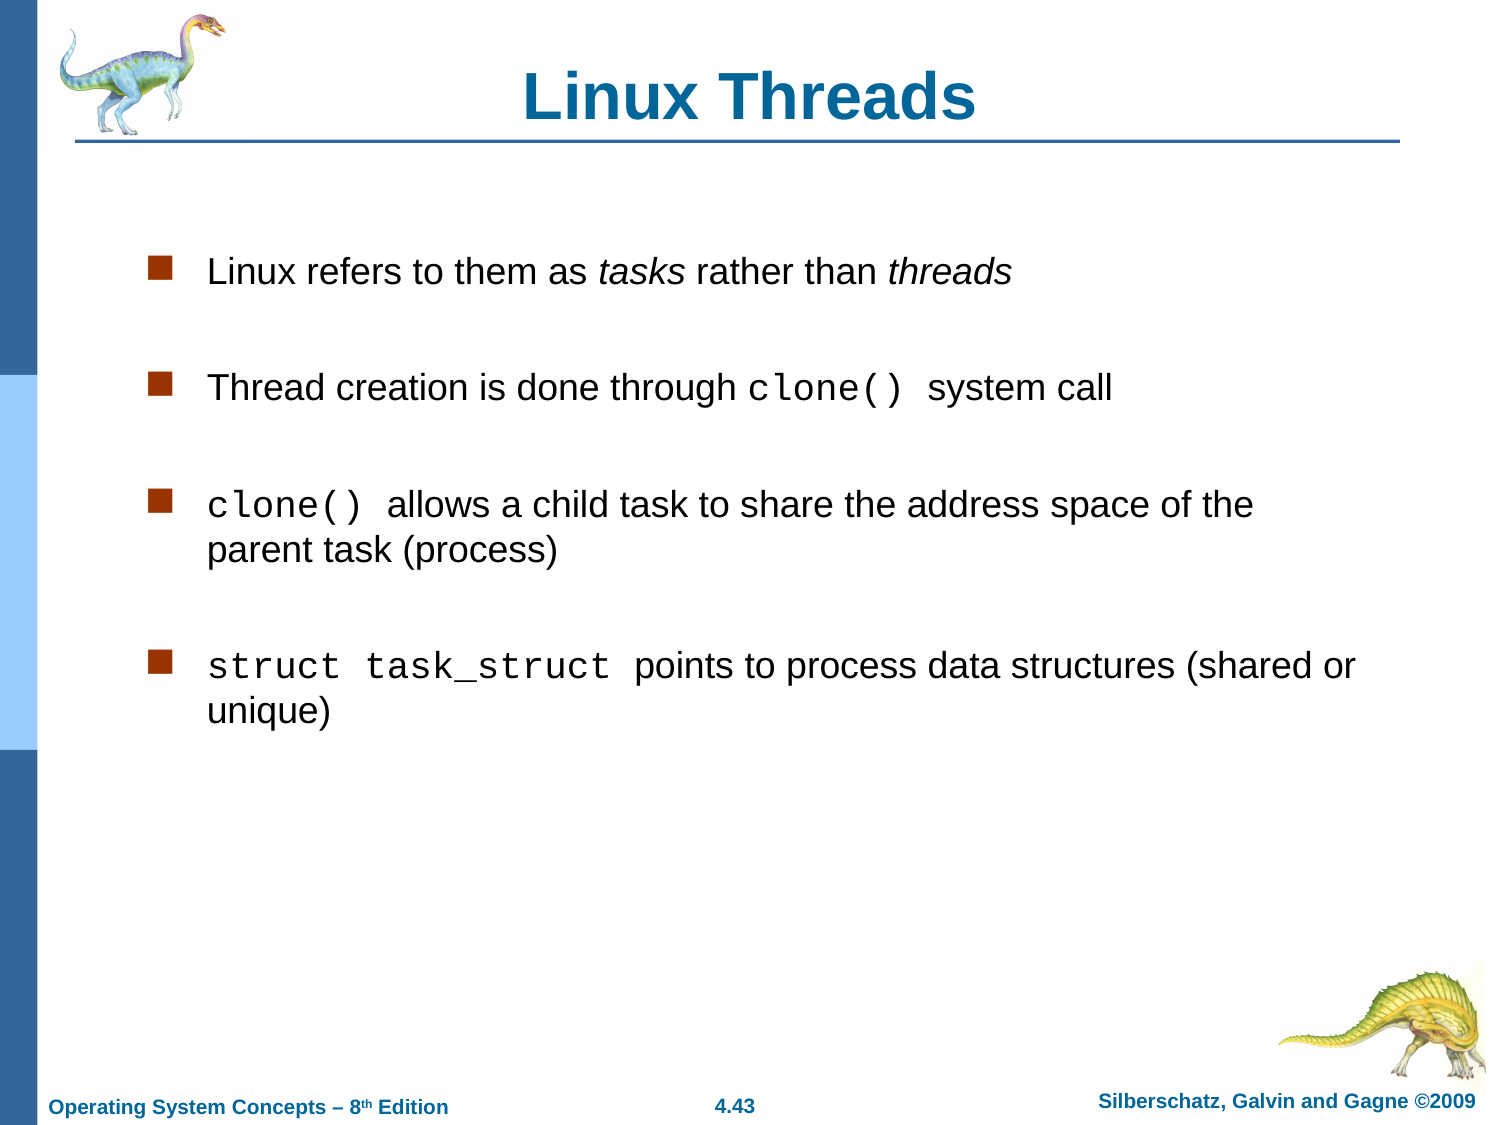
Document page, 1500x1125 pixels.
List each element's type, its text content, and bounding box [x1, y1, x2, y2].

title Linux Threads [74, 45, 1426, 141]
picture [46, 0, 244, 149]
picture [1415, 1093, 1423, 1098]
list Linux refers to them as tasks rather than threads Thread creation is done through clone() system call clone() allows a child task to share the address space of the parent task (process) struct task_struct points to process data structures (shared or unique) [135, 239, 1377, 978]
picture [1275, 959, 1486, 1090]
